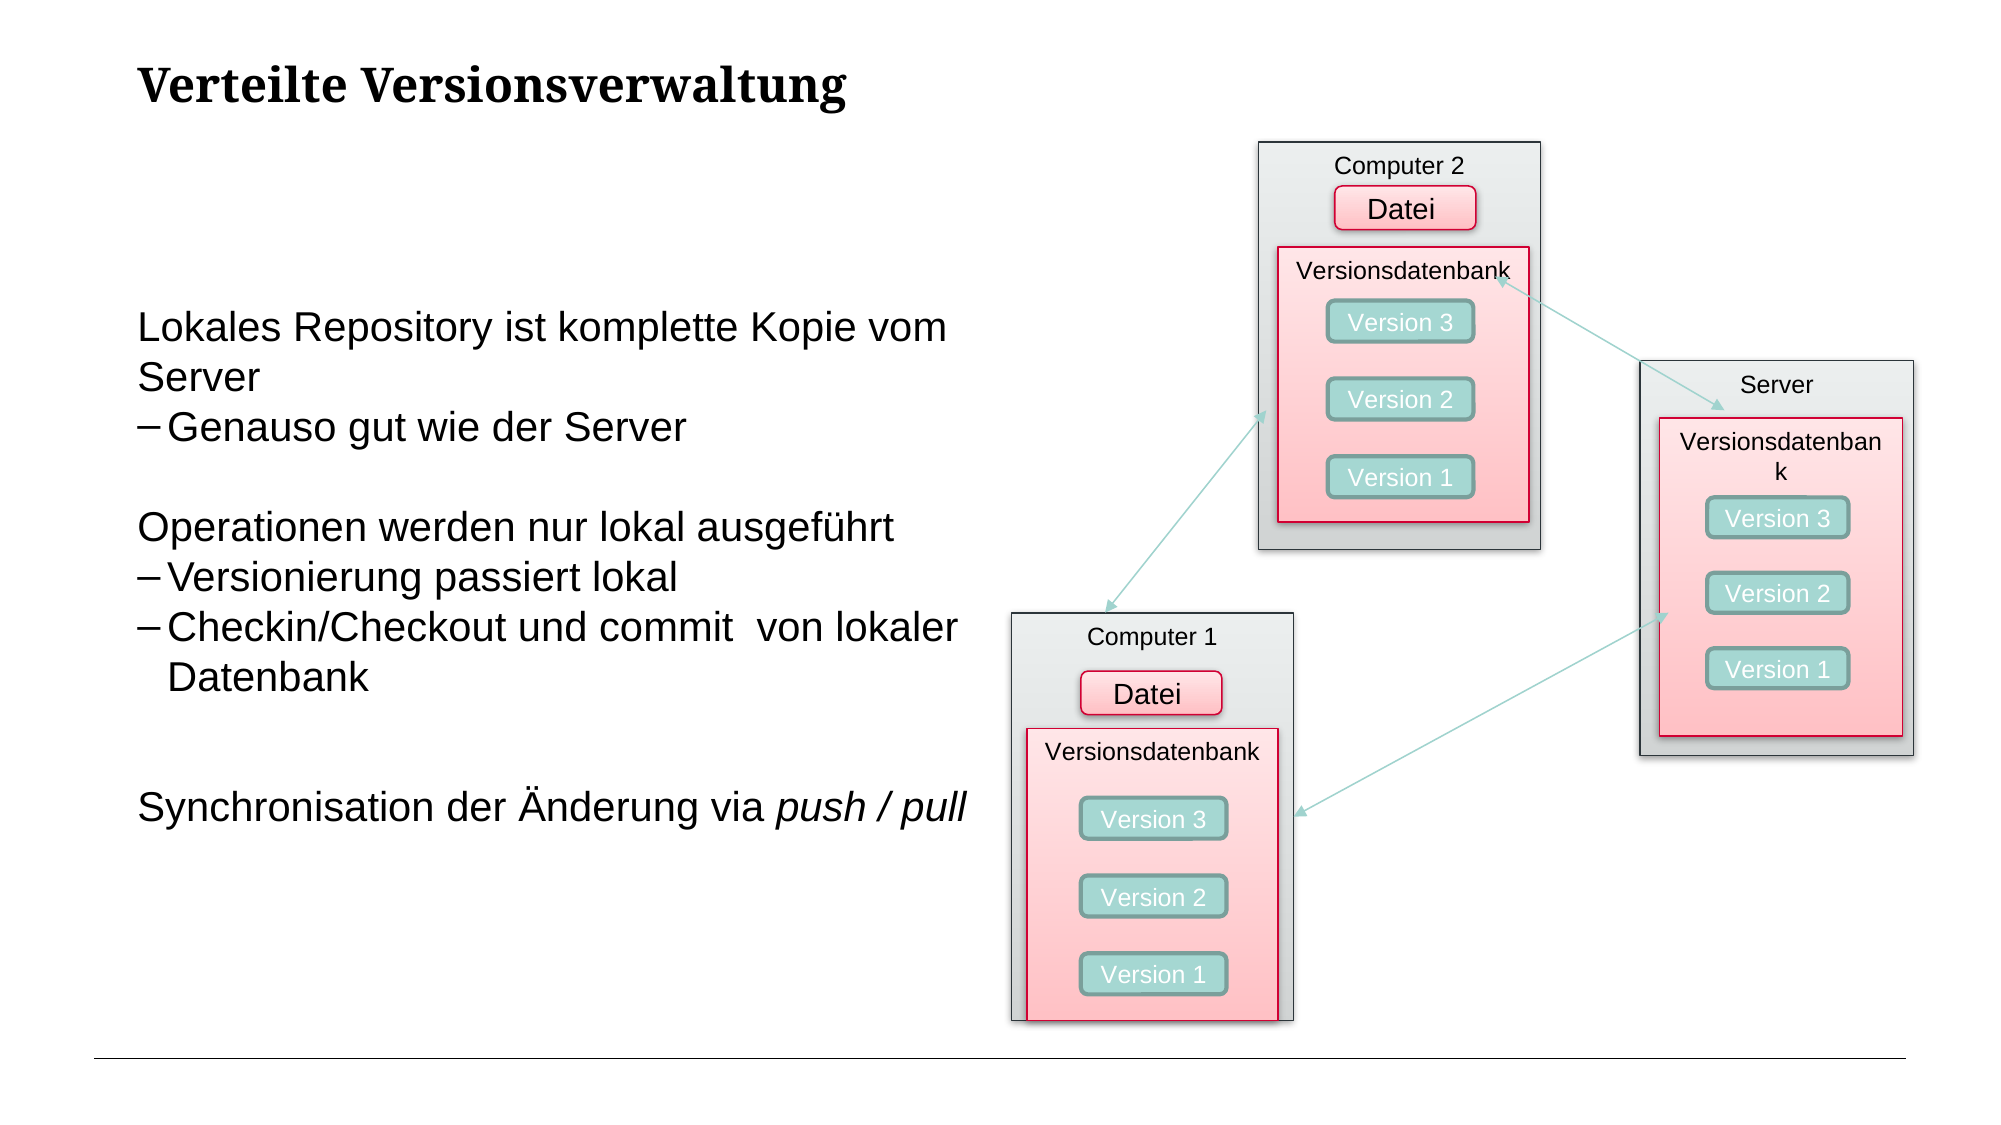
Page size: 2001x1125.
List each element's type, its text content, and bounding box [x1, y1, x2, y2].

list Lokales Repository ist komplette Kopie vom Server Genauso gut wie der Server Operationen werden nur lokal ausgeführt Versionierung passiert lokal Checkin/Checkout und commit von lokaler Datenbank Synchronisation der Änderung via push / pull [137, 299, 988, 1014]
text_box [1011, 612, 1294, 1021]
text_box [1639, 360, 1914, 756]
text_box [1258, 141, 1541, 550]
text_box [1293, 612, 1669, 817]
title Verteilte Versionsverwaltung [137, 59, 1324, 278]
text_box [1494, 276, 1725, 411]
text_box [1104, 410, 1267, 613]
